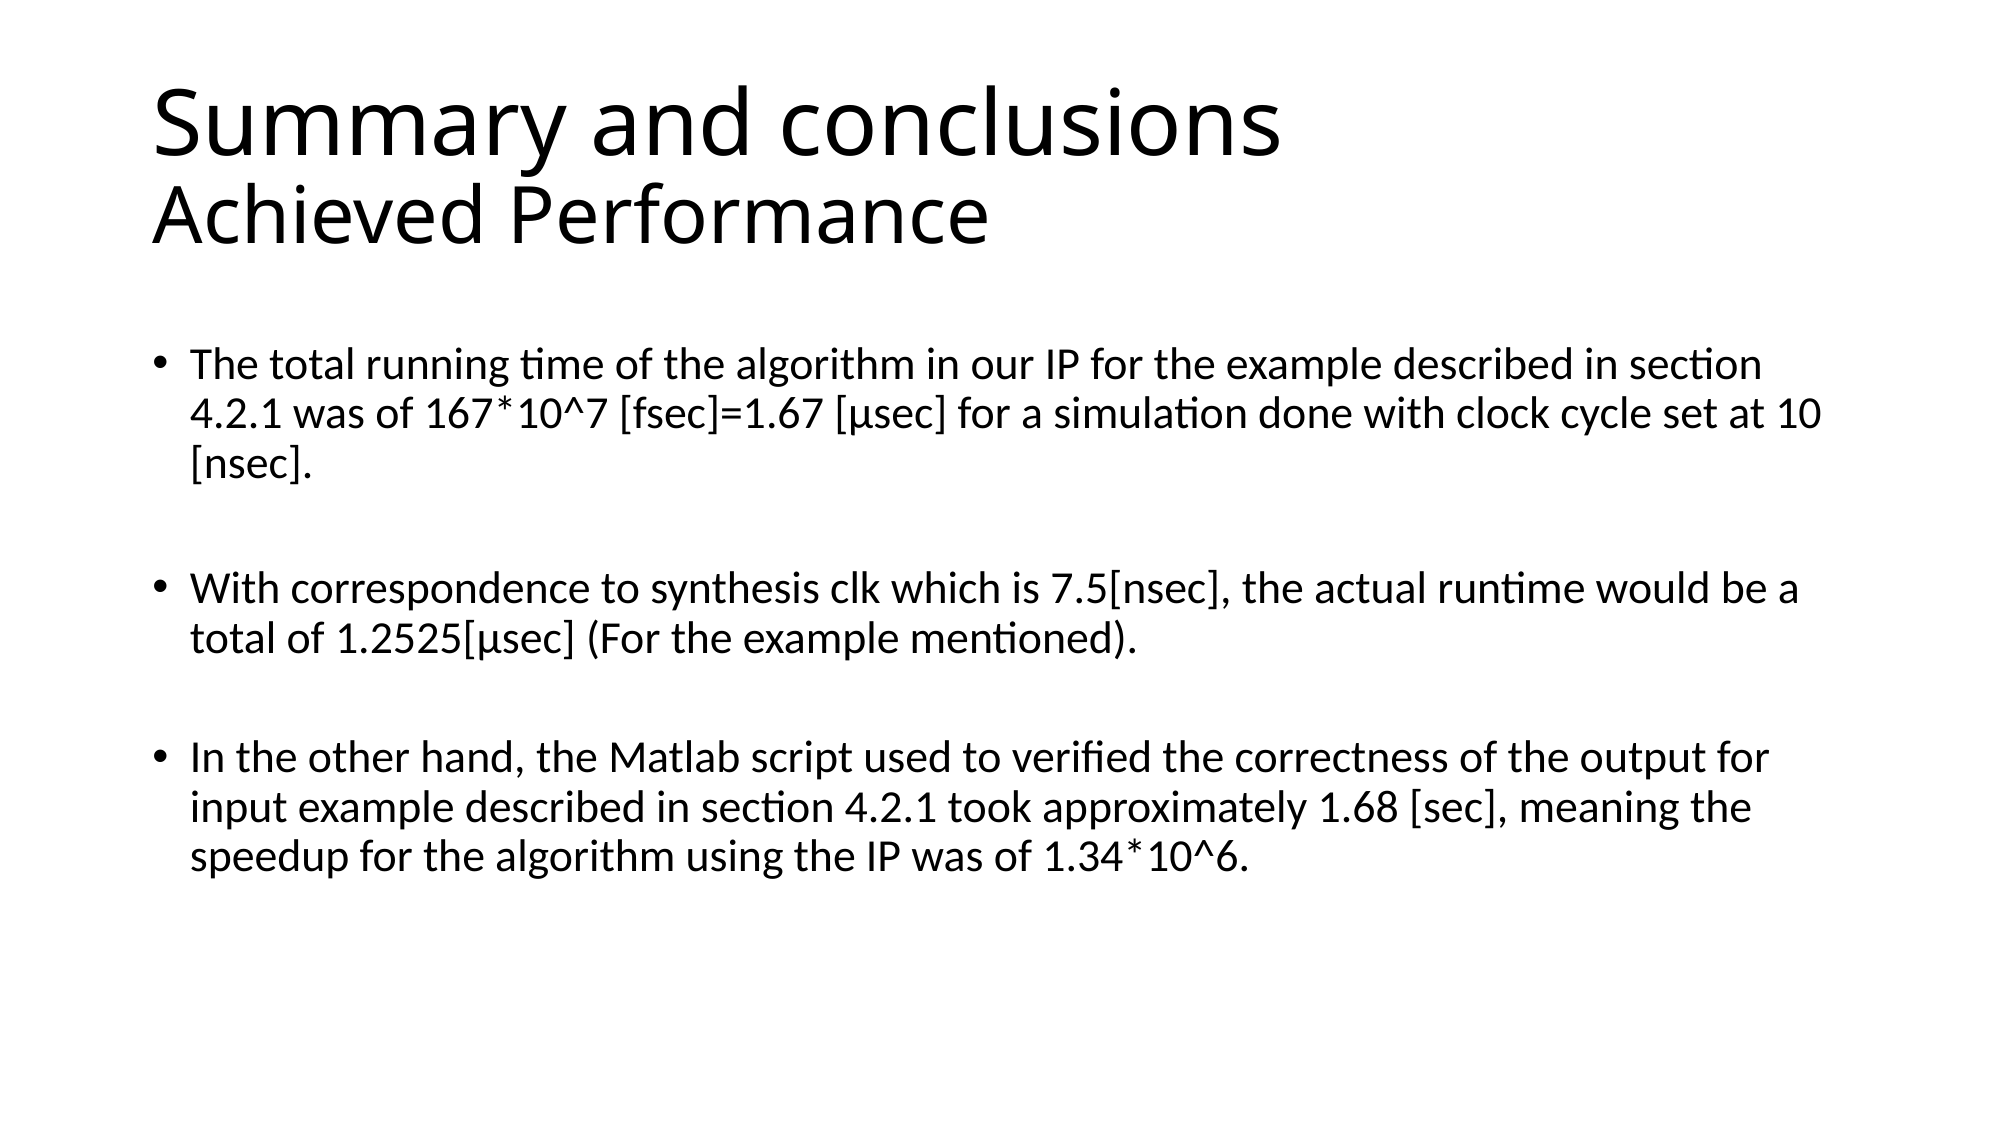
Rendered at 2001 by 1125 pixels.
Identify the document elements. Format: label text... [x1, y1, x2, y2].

title Summary and conclusions Achieved Performance [137, 59, 1863, 278]
list The total running time of the algorithm in our IP for the example described in section ‎4.2.1 was of 167*10^7 [fsec]=1.67 [μsec] for a simulation done with clock cycle set at 10 [nsec]. With correspondence to synthesis clk which is 7.5[nsec], the actual runtime would be a total of 1.2525[μsec] (For the example mentioned). In the other hand, the Matlab script used to verified the correctness of the output for input example described in section ‎4.2.1 took approximately 1.68 [sec], meaning the speedup for the algorithm using the IP was of 1.34*10^6. [137, 332, 1863, 1047]
